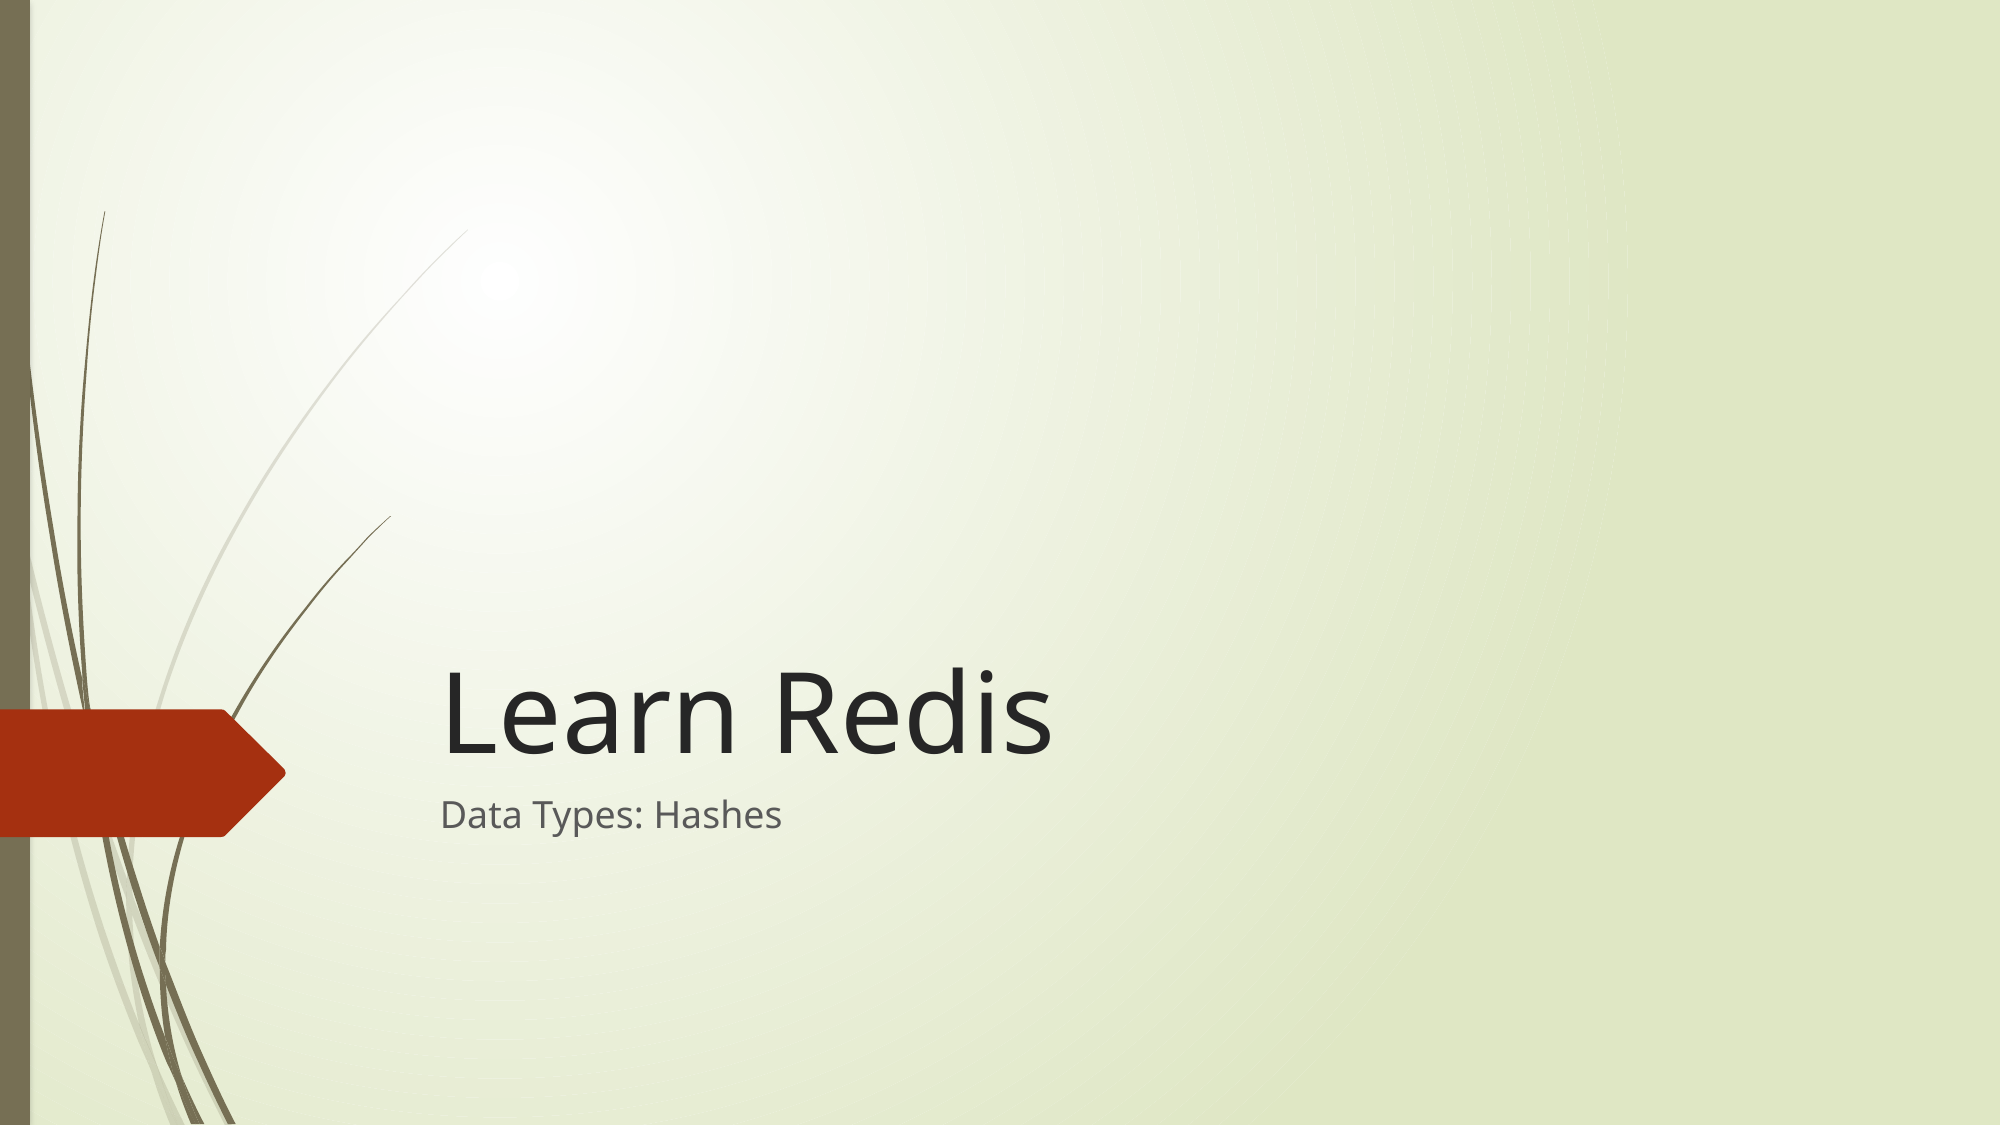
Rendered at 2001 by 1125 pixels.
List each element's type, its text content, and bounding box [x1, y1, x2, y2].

title Learn Redis [424, 412, 1888, 783]
subtitle Data Types: Hashes [424, 783, 1888, 969]
